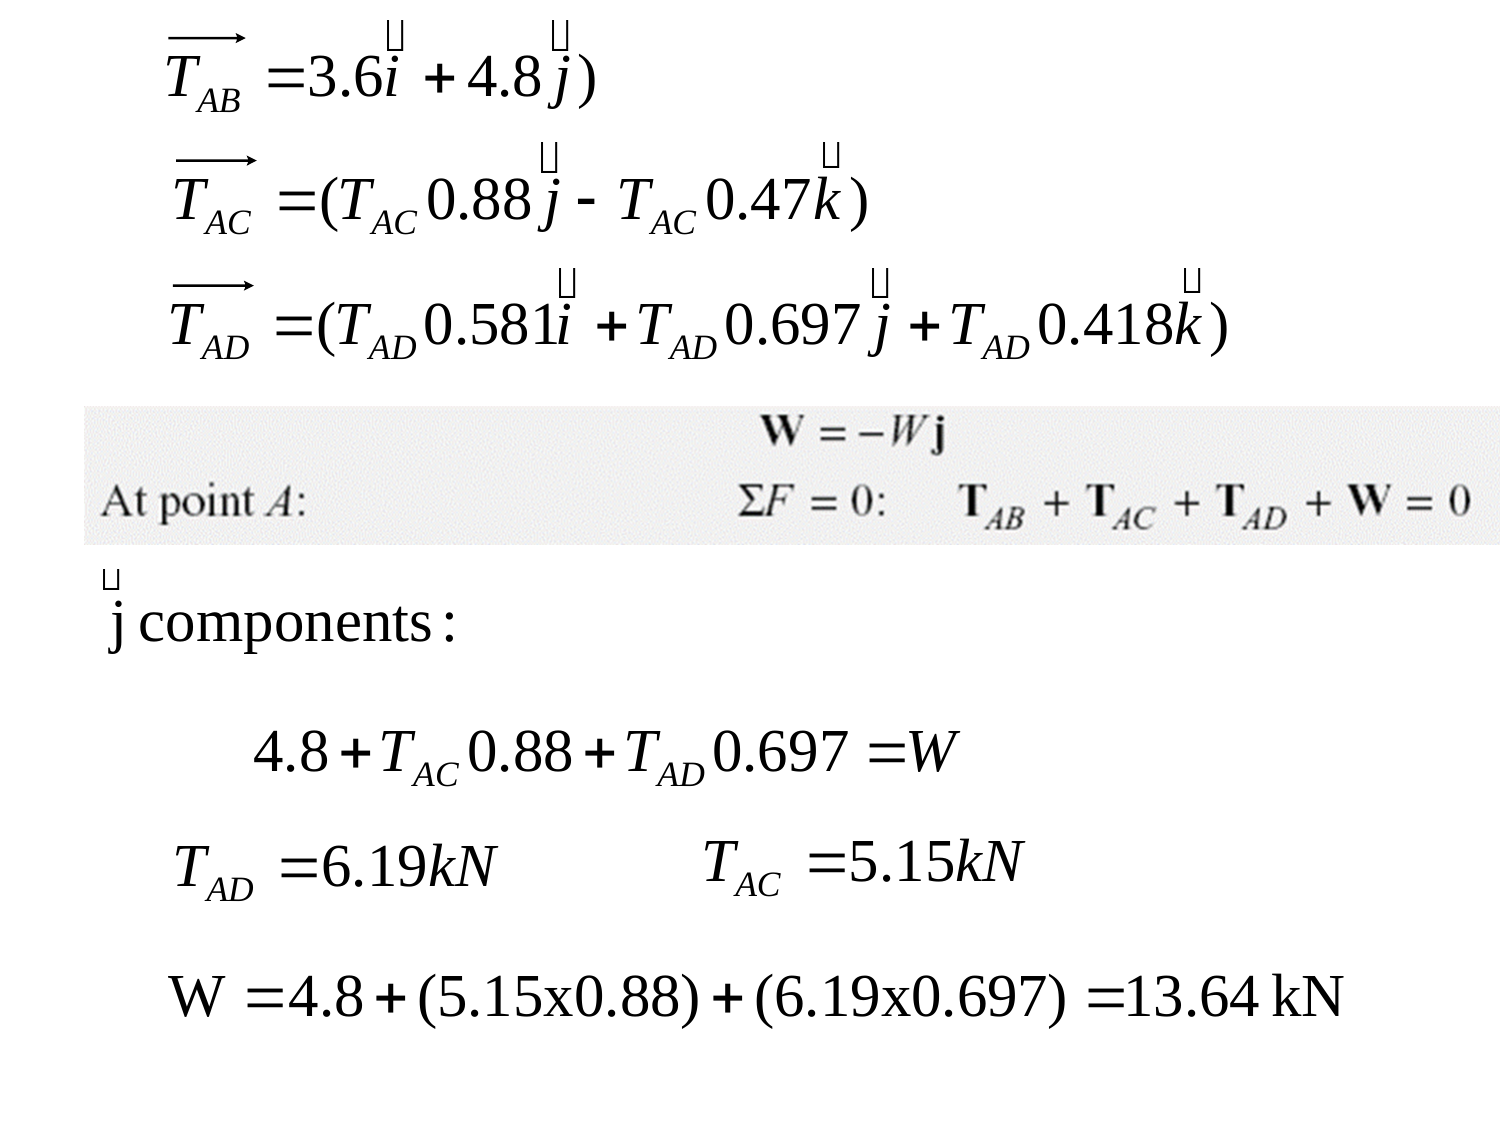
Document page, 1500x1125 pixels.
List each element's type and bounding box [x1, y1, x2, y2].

text_box [167, 825, 513, 913]
picture [84, 406, 1500, 545]
text_box [90, 569, 527, 667]
text_box [695, 819, 1041, 913]
text_box [165, 142, 881, 250]
text_box [157, 960, 1360, 1043]
text_box [157, 20, 610, 123]
text_box [244, 709, 975, 803]
text_box [162, 267, 1243, 370]
